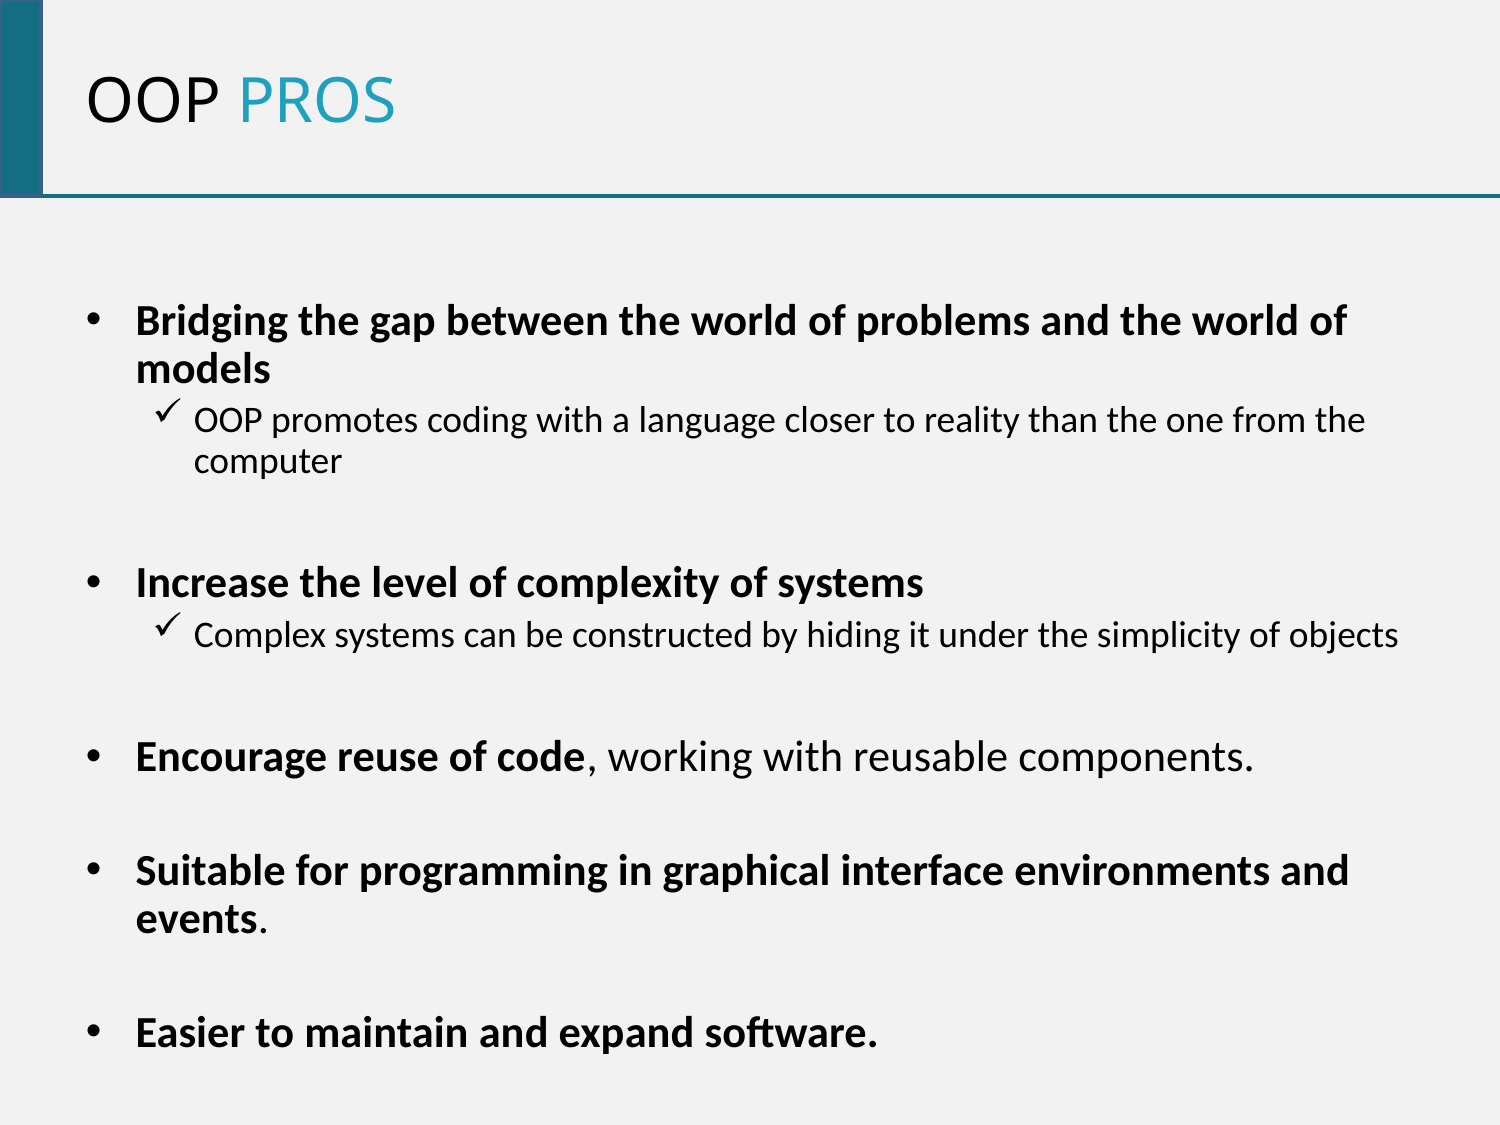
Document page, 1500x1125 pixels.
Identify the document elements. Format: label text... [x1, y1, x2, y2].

text_box [0, 0, 43, 198]
list Bridging the gap between the world of problems and the world of models OOP promotes coding with a language closer to reality than the one from the computer Increase the level of complexity of systems Complex systems can be constructed by hiding it under the simplicity of objects Encourage reuse of code, working with reusable components. Suitable for programming in graphical interface environments and events. Easier to maintain and expand software. [70, 231, 1430, 1088]
text_box OOP Pros [70, 0, 1294, 194]
